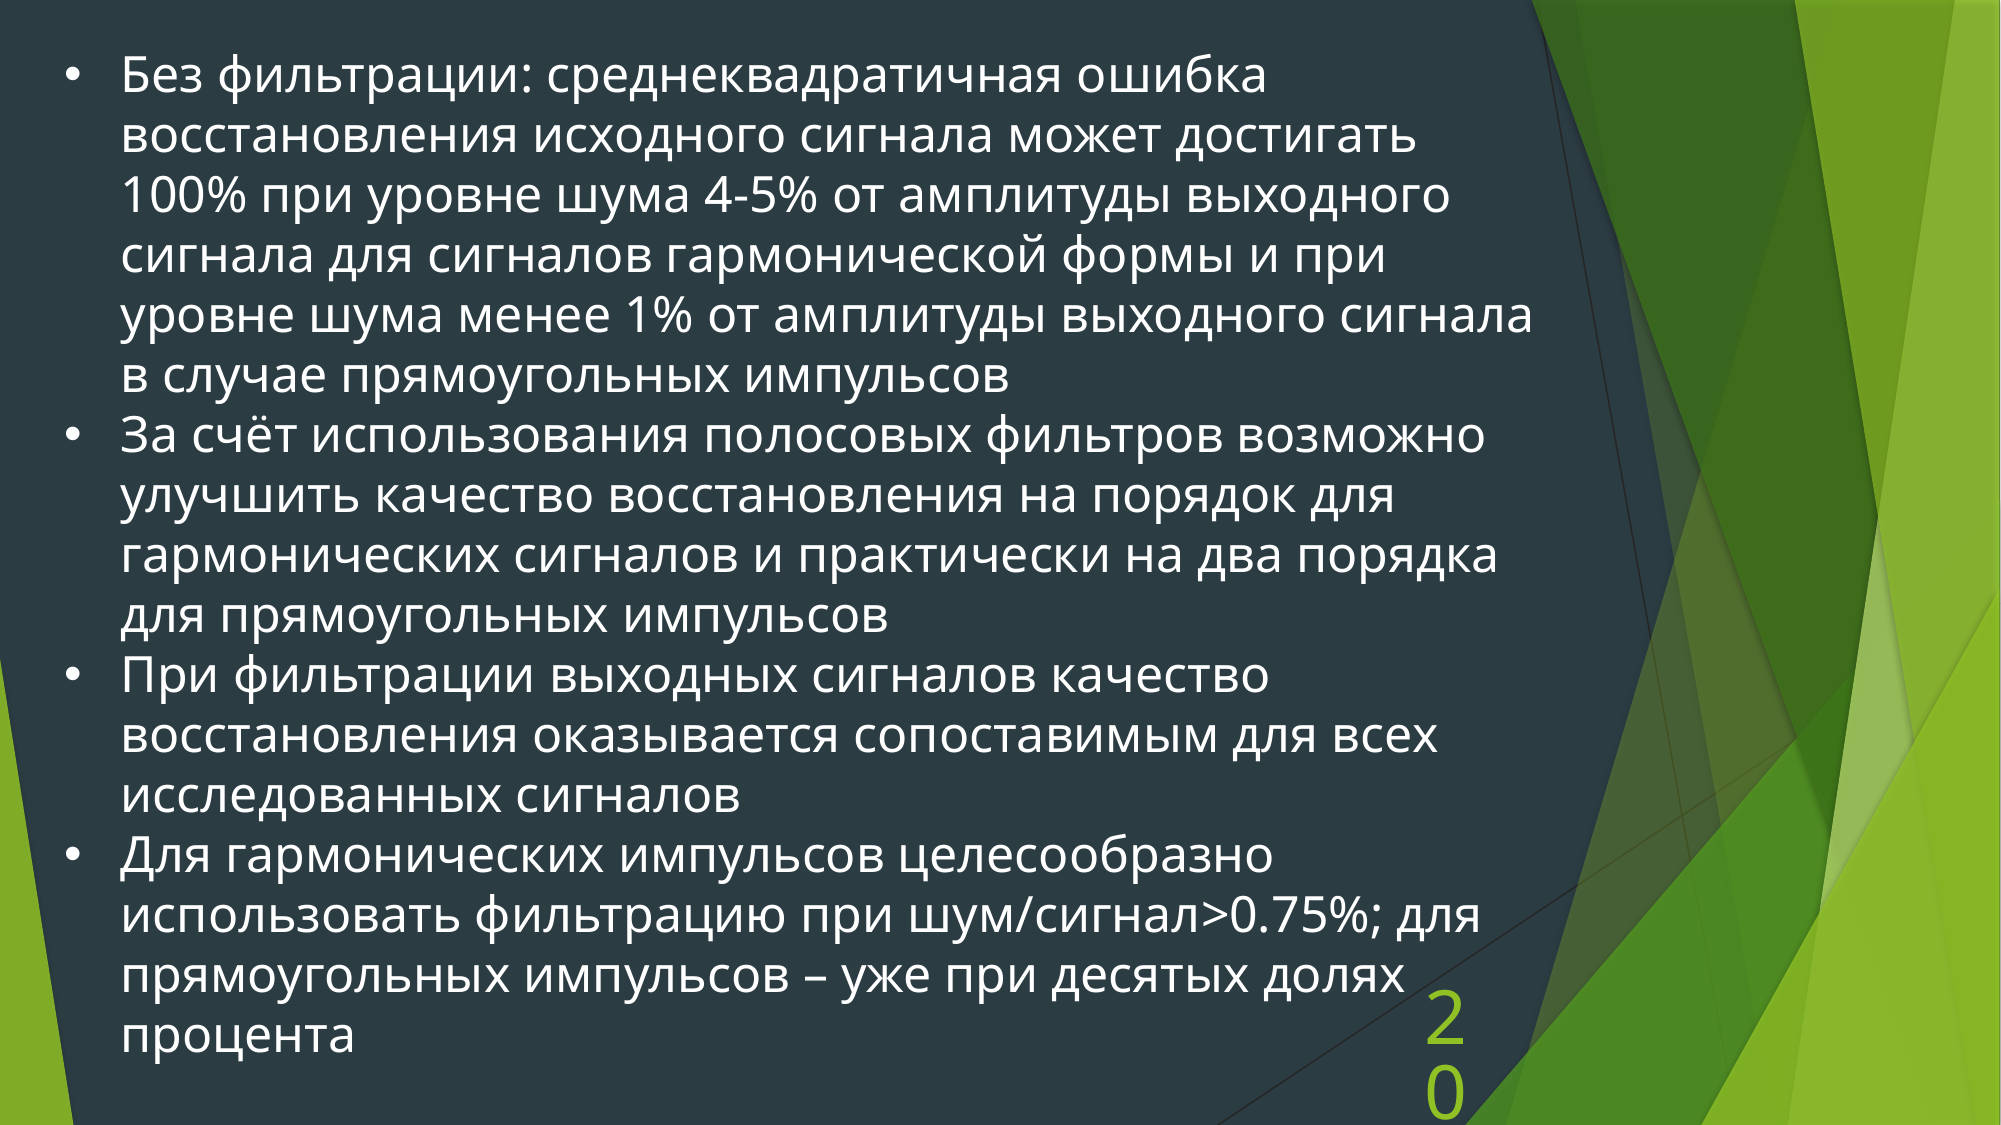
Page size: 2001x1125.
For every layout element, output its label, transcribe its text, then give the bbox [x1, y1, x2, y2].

text_box Без фильтрации: среднеквадратичная ошибка восстановления исходного сигнала может достигать 100% при уровне шума 4-5% от амплитуды выходного сигнала для сигналов гармонической формы и при уровне шума менее 1% от амплитуды выходного сигнала в случае прямоугольных импульсов За счёт использования полосовых фильтров возможно улучшить качество восстановления на порядок для гармонических сигналов и практически на два порядка для прямоугольных импульсов При фильтрации выходных сигналов качество восстановления оказывается сопоставимым для всех исследованных сигналов Для гармонических импульсов целесообразно использовать фильтрацию при шум/сигнал>0.75%; для прямоугольных импульсов – уже при десятых долях процента [49, 35, 1564, 1071]
